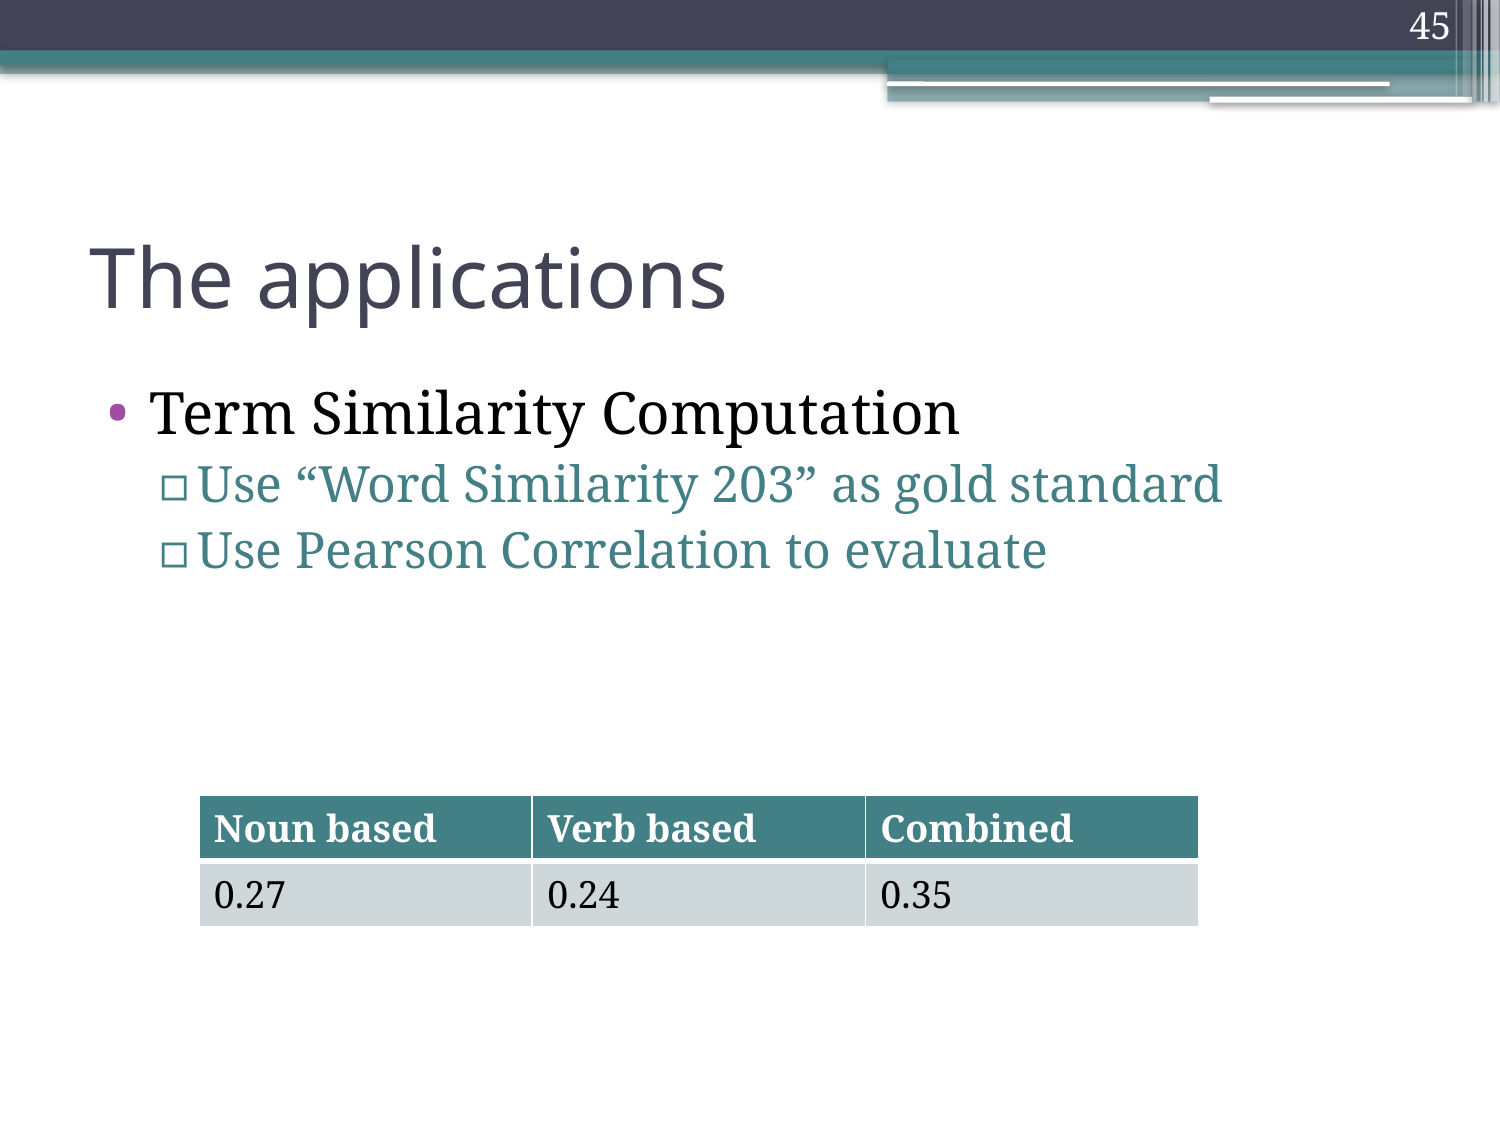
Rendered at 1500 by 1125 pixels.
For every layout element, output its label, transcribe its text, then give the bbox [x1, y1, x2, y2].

table_cell 0.35 [866, 864, 1198, 926]
table_cell 0.24 [533, 864, 865, 926]
table_header Combined [866, 796, 1198, 858]
table_header Noun based [200, 796, 531, 858]
table_cell 0.27 [200, 864, 531, 926]
title The applications [75, 187, 1500, 363]
slide_number 44 [1341, 0, 1466, 61]
table_header Verb based [533, 796, 865, 858]
